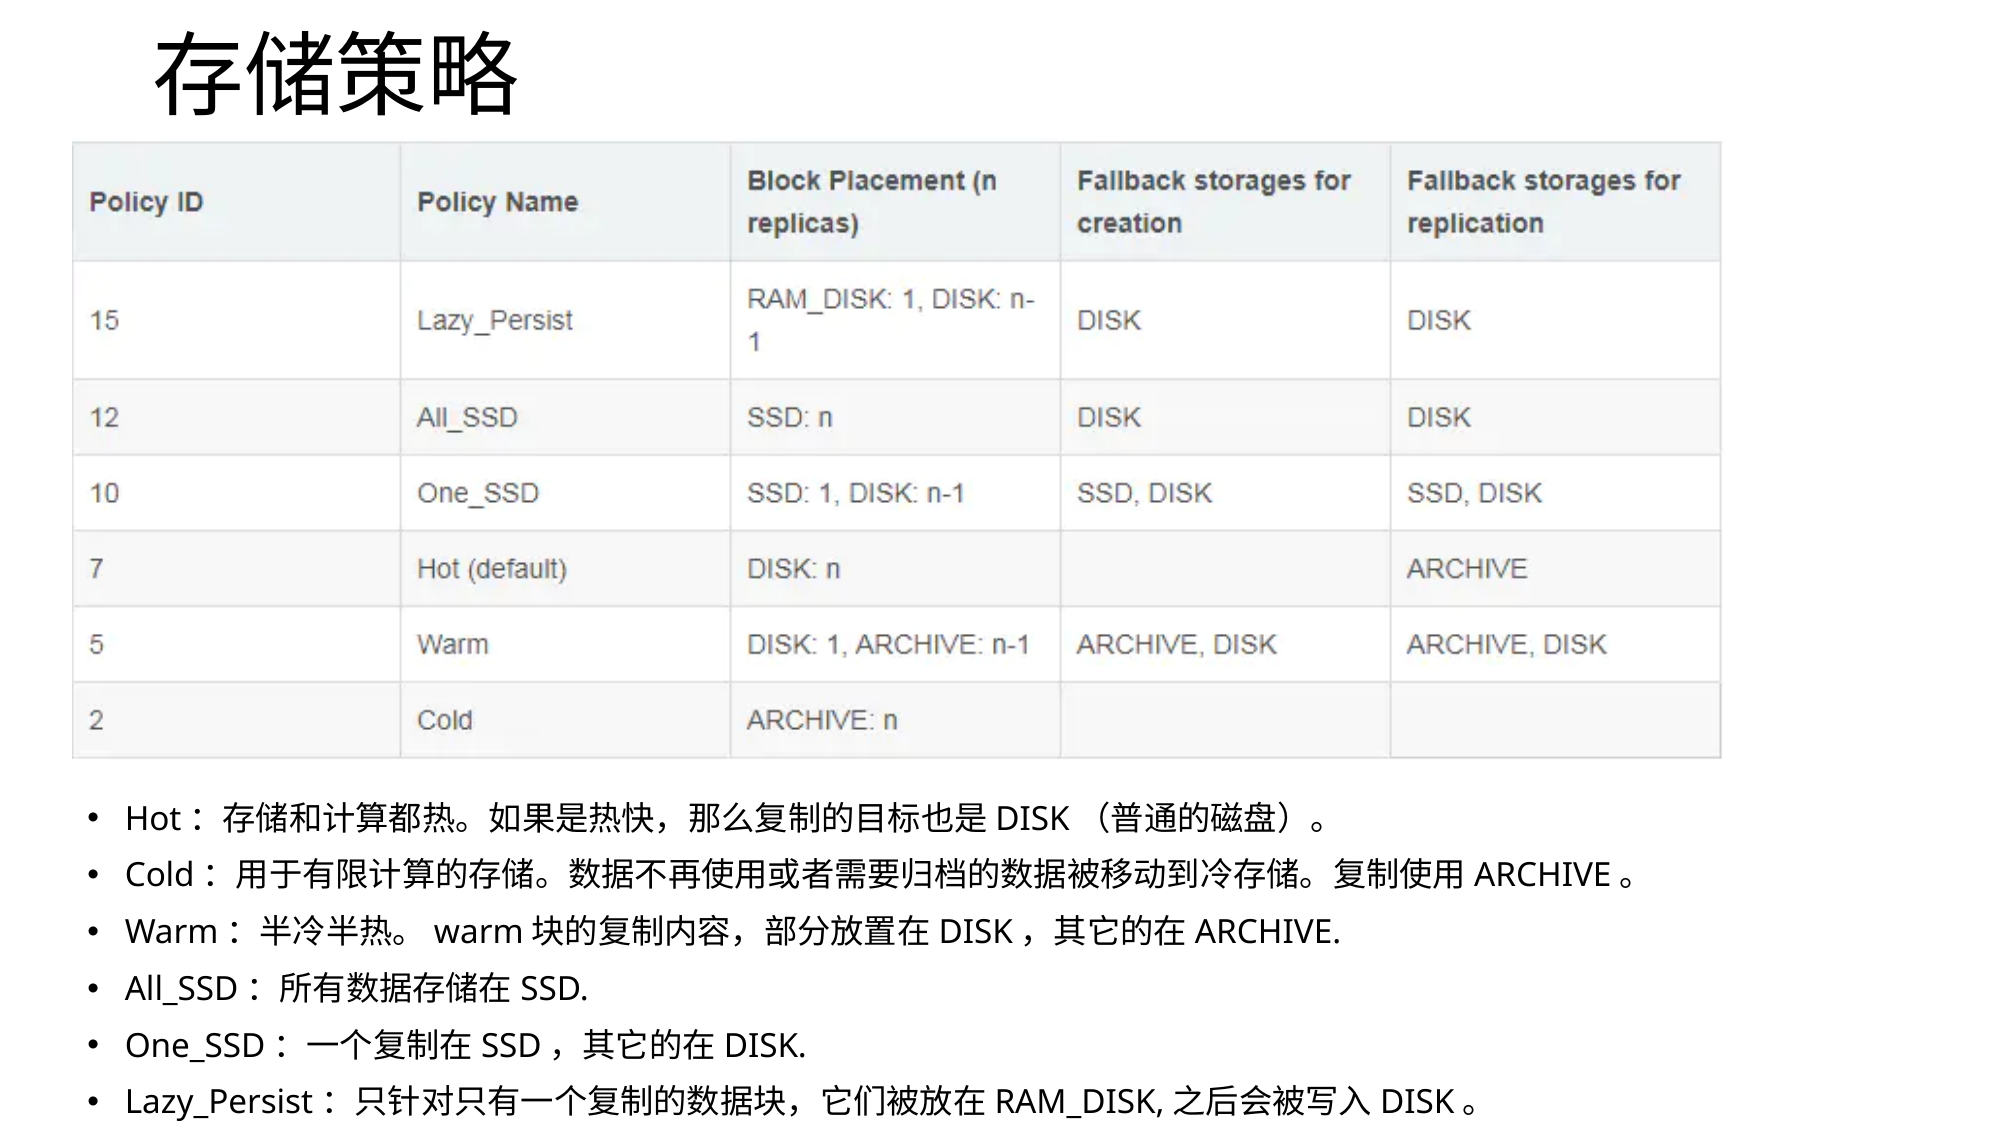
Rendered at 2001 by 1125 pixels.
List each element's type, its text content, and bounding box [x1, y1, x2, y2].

picture [72, 138, 1724, 763]
title 存储策略 [137, 0, 1863, 159]
list Hot：存储和计算都热。如果是热快，那么复制的目标也是DISK（普通的磁盘）。 Cold：用于有限计算的存储。数据不再使用或者需要归档的数据被移动到冷存储。复制使用ARCHIVE。 Warm：半冷半热。warm块的复制内容，部分放置在DISK，其它的在ARCHIVE. All_SSD：所有数据存储在SSD. One_SSD：一个复制在SSD，其它的在DISK. Lazy_Persist：只针对只有一个复制的数据块，它们被放在RAM_DISK,之后会被写入DISK。 [72, 793, 1944, 1125]
